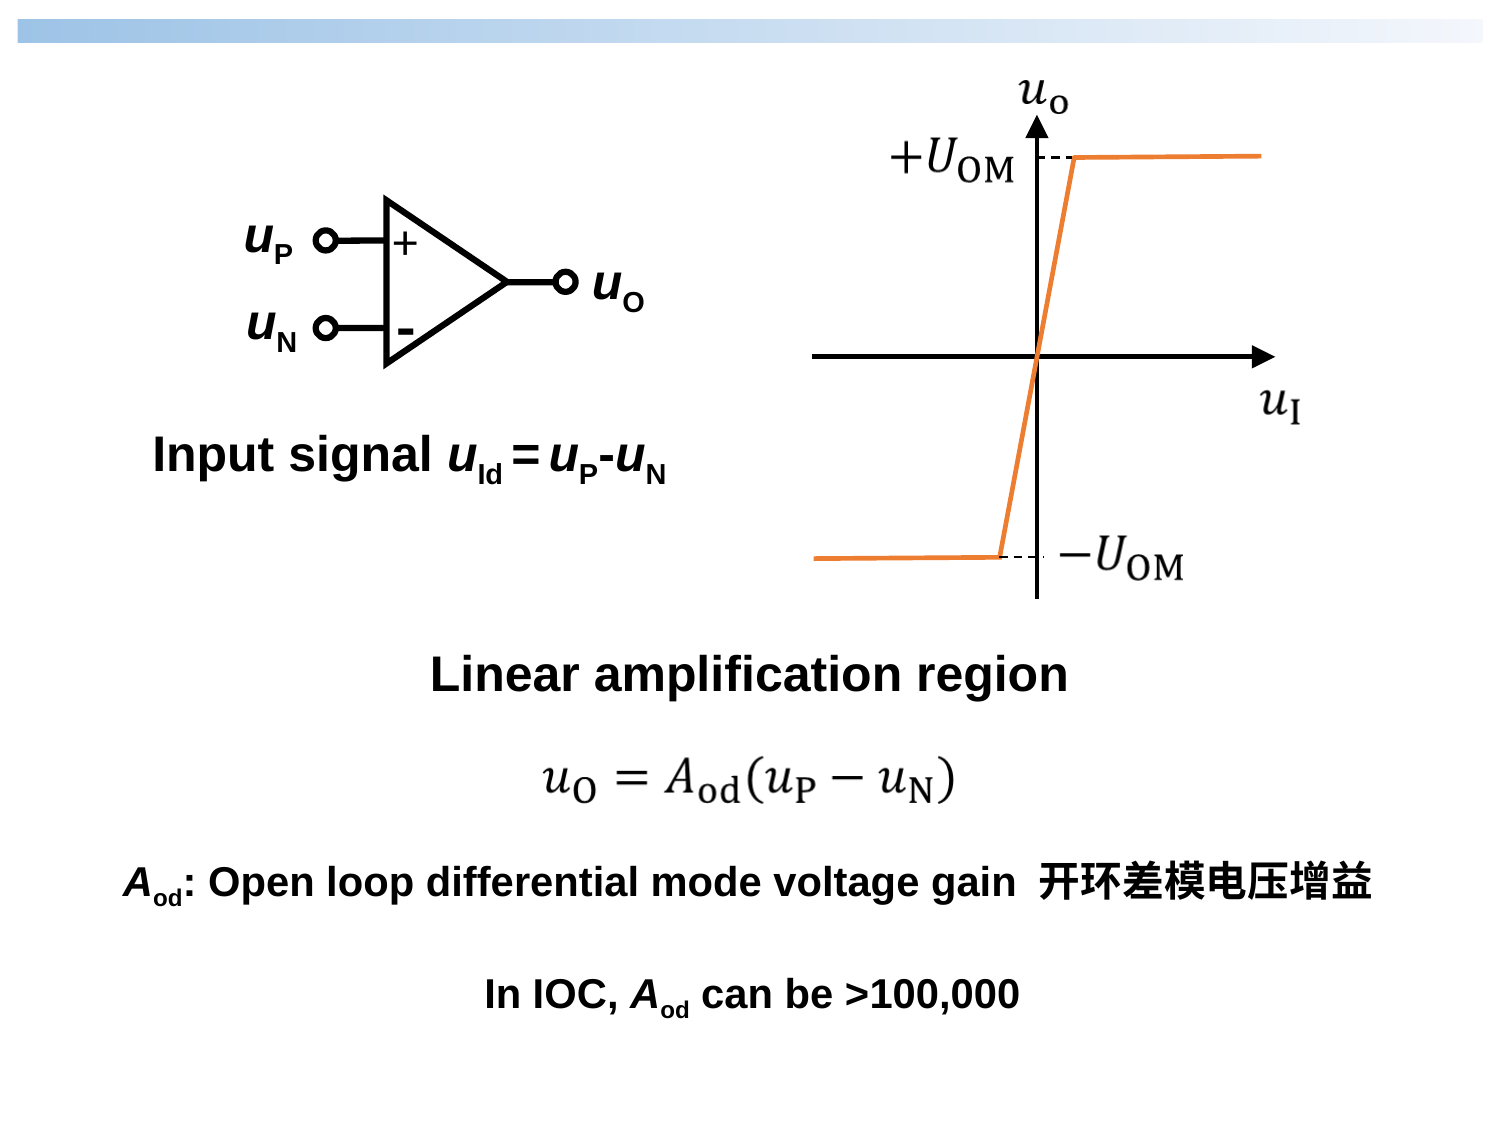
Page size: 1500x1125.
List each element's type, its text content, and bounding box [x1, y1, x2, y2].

text_box In IOC, Aod can be >100,000 [88, 958, 1417, 1031]
text_box [534, 744, 965, 806]
text_box Input signal uId = uP-uN [137, 414, 742, 498]
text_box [811, 49, 1333, 599]
text_box Aod: Open loop differential mode voltage gain 开环差模电压增益 [88, 847, 1417, 919]
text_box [228, 194, 665, 371]
text_box Linear amplification region [382, 633, 1117, 709]
text_box [17, 18, 1483, 44]
